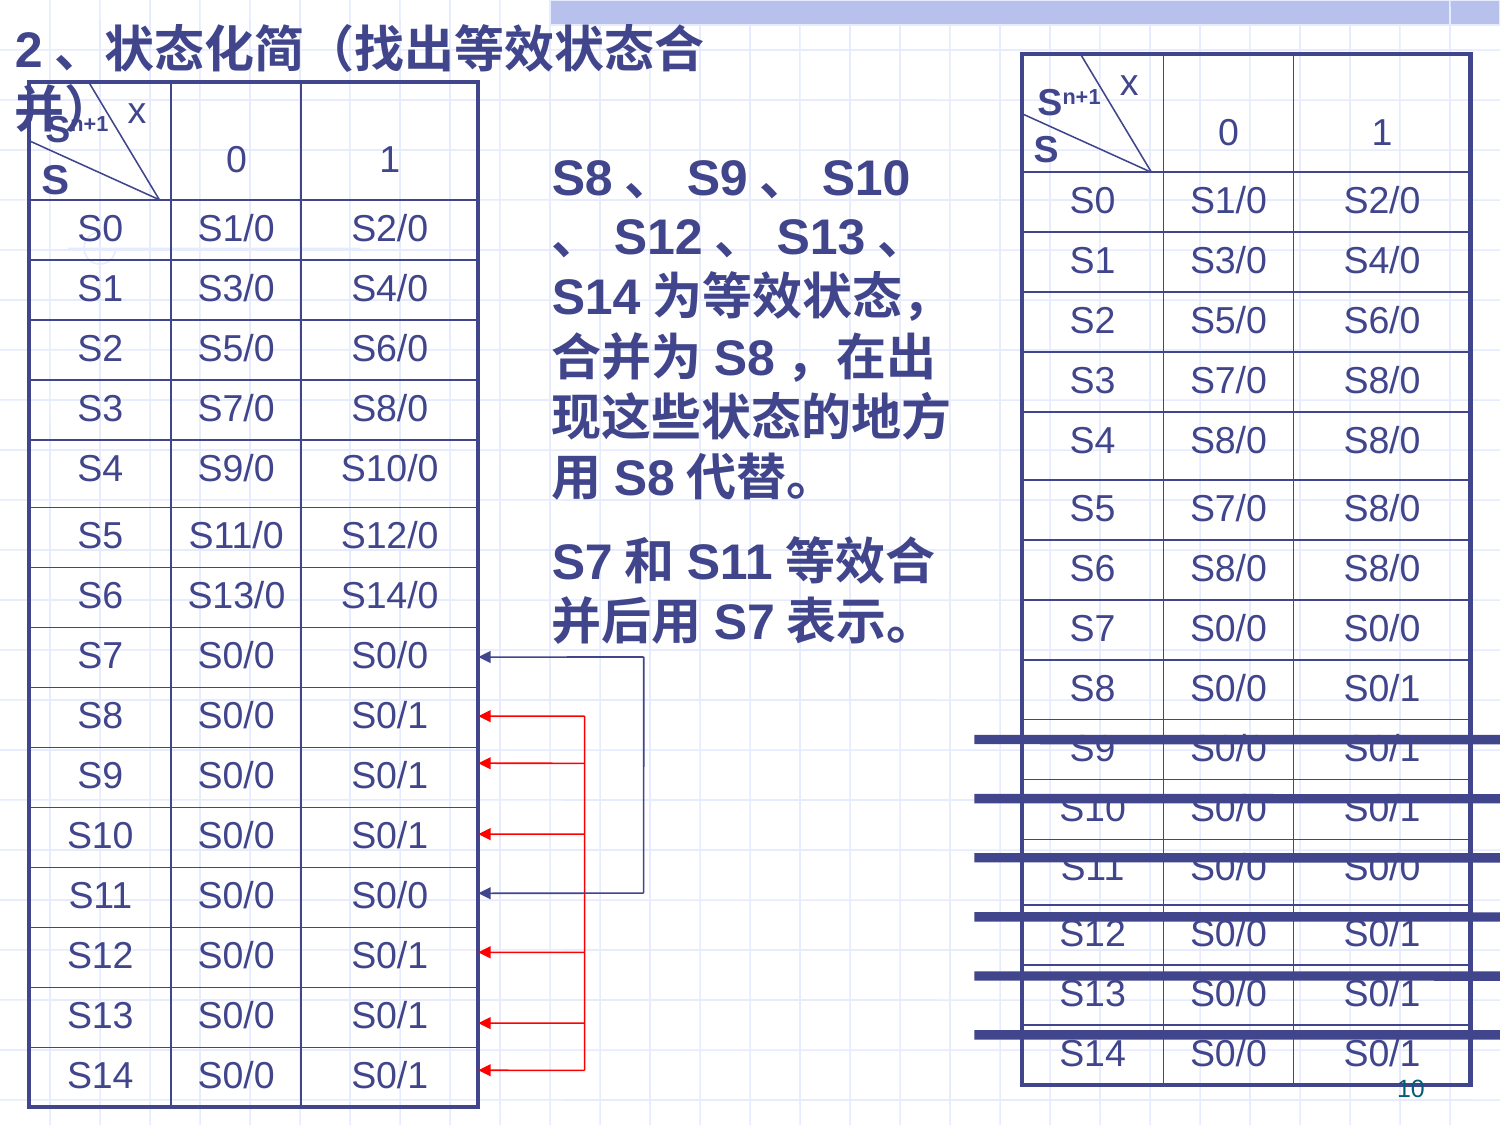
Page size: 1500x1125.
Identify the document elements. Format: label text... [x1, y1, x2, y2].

table_cell S11/0 [172, 508, 300, 567]
table_cell S2/0 [302, 201, 476, 259]
table_cell S9 [1024, 720, 1163, 739]
table_cell S10/0 [302, 441, 476, 507]
table_cell S0/0 [172, 748, 300, 807]
table_cell S0/1 [1294, 906, 1468, 916]
table_cell S0/1 [1294, 720, 1468, 739]
table_cell S0/1 [1294, 661, 1468, 719]
text_box 2、状态化简（找出等效状态合并） [0, 10, 792, 146]
table_cell S4/0 [1294, 233, 1468, 291]
table_cell S3 [31, 381, 170, 439]
table_cell S0/1 [302, 808, 473, 867]
table_cell S14 [1024, 1026, 1163, 1034]
table_cell S5 [31, 508, 170, 567]
table_header x [31, 146, 51, 199]
table_cell S0/0 [1164, 977, 1293, 1024]
table_cell S0/0 [172, 808, 300, 867]
table_cell S12 [1024, 906, 1163, 916]
table_cell S10 [31, 808, 170, 867]
table_cell S1/0 [172, 201, 300, 259]
table_cell S9/0 [172, 441, 300, 507]
text_box S [1033, 125, 1058, 171]
table_cell S7 [1024, 601, 1163, 659]
table_cell S0/0 [1164, 799, 1293, 839]
table_cell S0/0 [1164, 840, 1293, 857]
text_box S [41, 152, 66, 203]
table_header 0 [172, 146, 300, 199]
table_cell S8 [1024, 661, 1163, 719]
table_cell S6 [31, 568, 170, 627]
table_cell S6/0 [302, 321, 476, 379]
table_cell S1 [1024, 233, 1163, 291]
table_cell S13 [31, 988, 170, 1047]
table_cell S0/0 [1294, 840, 1468, 857]
table_cell S3/0 [1164, 233, 1293, 291]
table_cell S0/1 [1294, 917, 1468, 964]
table_cell S2 [31, 321, 170, 379]
table_cell S0/1 [1294, 966, 1468, 976]
table_cell S0/0 [172, 988, 300, 1047]
table_cell S8/0 [1294, 481, 1468, 539]
table_cell S1/0 [1164, 173, 1293, 231]
table_cell S0/0 [1164, 720, 1293, 739]
table_cell S0/0 [1164, 740, 1293, 779]
table_cell S6 [1024, 541, 1163, 599]
table_cell S5 [1024, 481, 1163, 539]
text_box Sn+1 [41, 146, 113, 151]
table_cell S4 [31, 441, 170, 507]
table_cell S0/1 [1294, 780, 1468, 798]
table_cell S13/0 [172, 568, 300, 627]
table_cell S0/0 [1164, 1026, 1293, 1034]
table_cell S11 [31, 868, 170, 927]
table_cell S0 [1024, 173, 1163, 231]
table_cell S13 [1024, 977, 1163, 1024]
table_cell S10 [1024, 799, 1163, 839]
table_cell S0/0 [1164, 1035, 1293, 1083]
text_box [478, 650, 537, 664]
table_cell S0/1 [302, 1048, 476, 1105]
table_cell S0/0 [172, 928, 300, 987]
table_cell S13 [1024, 966, 1163, 976]
table_cell S12 [1024, 917, 1163, 964]
table_cell S0/0 [1164, 966, 1293, 976]
table_cell S14/0 [302, 568, 476, 627]
table_cell S4 [1024, 413, 1163, 479]
table_cell S2/0 [1294, 173, 1468, 231]
table_cell S8 [31, 688, 170, 747]
table_cell S0/0 [1164, 780, 1293, 798]
table_cell S10 [1024, 780, 1163, 798]
table_cell S0/1 [1294, 1035, 1468, 1083]
table_cell S2 [1024, 293, 1163, 351]
table_cell S0/1 [302, 748, 473, 807]
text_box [478, 715, 585, 1071]
table_cell S0/0 [172, 868, 300, 927]
table_cell S0/0 [172, 688, 300, 747]
table_cell S0/1 [302, 688, 476, 747]
text_box Sn+1 [1033, 78, 1105, 124]
table_cell S7 [31, 628, 170, 687]
table_cell S0/1 [302, 988, 473, 1047]
table_cell S8/0 [302, 381, 476, 439]
table_cell S11 [1024, 840, 1163, 857]
table_cell S4/0 [302, 261, 476, 319]
table_cell S0/1 [1294, 740, 1468, 779]
table_cell S3 [1024, 353, 1163, 411]
table_cell S6/0 [1294, 293, 1468, 351]
table_cell S0/0 [302, 868, 473, 927]
table_cell S0/0 [302, 628, 476, 687]
table_cell S12/0 [302, 508, 476, 567]
table_cell S0/0 [1164, 917, 1293, 964]
table_cell S8/0 [1294, 413, 1468, 479]
table_cell S0/0 [172, 1048, 300, 1105]
table_header 1 [302, 146, 476, 199]
text_box S8、S9、S10、S12、S13、S14为等效状态，合并为S8，在出现这些状态的地方用S8代替。 S7和S11等效合并后用S7表示。 [537, 137, 986, 658]
table_header x [54, 146, 170, 199]
table_cell S7/0 [1164, 481, 1293, 539]
table_cell S7/0 [172, 381, 300, 439]
table_cell S0/0 [1294, 601, 1468, 659]
table_cell S0/0 [1164, 858, 1293, 904]
table_cell S8/0 [1164, 541, 1293, 599]
table_cell S0/0 [172, 628, 300, 687]
table_cell S9 [1024, 740, 1163, 779]
table_cell S0 [31, 201, 170, 259]
table_cell S0/0 [1164, 906, 1293, 916]
table_cell S0/0 [1164, 661, 1293, 719]
table_header 1 [1294, 56, 1468, 171]
table_cell S14 [1024, 1035, 1163, 1083]
table_cell S14 [31, 1048, 170, 1105]
table_cell S0/1 [1294, 799, 1468, 839]
table_cell S0/1 [1294, 1026, 1468, 1034]
table_cell S8/0 [1164, 413, 1293, 479]
table_cell S5/0 [172, 321, 300, 379]
table_cell S0/1 [302, 928, 473, 987]
table_cell S8/0 [1294, 541, 1468, 599]
table_header x [1024, 56, 1163, 171]
table_cell S0/0 [1294, 858, 1468, 904]
table_cell S5/0 [1164, 293, 1293, 351]
table_cell S8/0 [1294, 353, 1468, 411]
table_cell S7/0 [1164, 353, 1293, 411]
table_cell S3/0 [172, 261, 300, 319]
table_cell S12 [31, 928, 170, 987]
table_cell S1 [31, 261, 170, 319]
table_header 0 [1164, 56, 1293, 171]
table_cell S11 [1024, 858, 1163, 904]
table_cell S0/0 [1164, 601, 1293, 659]
table_cell S0/1 [1294, 977, 1468, 1024]
slide_number 10 [1299, 1042, 1426, 1103]
table_cell S9 [31, 748, 170, 807]
